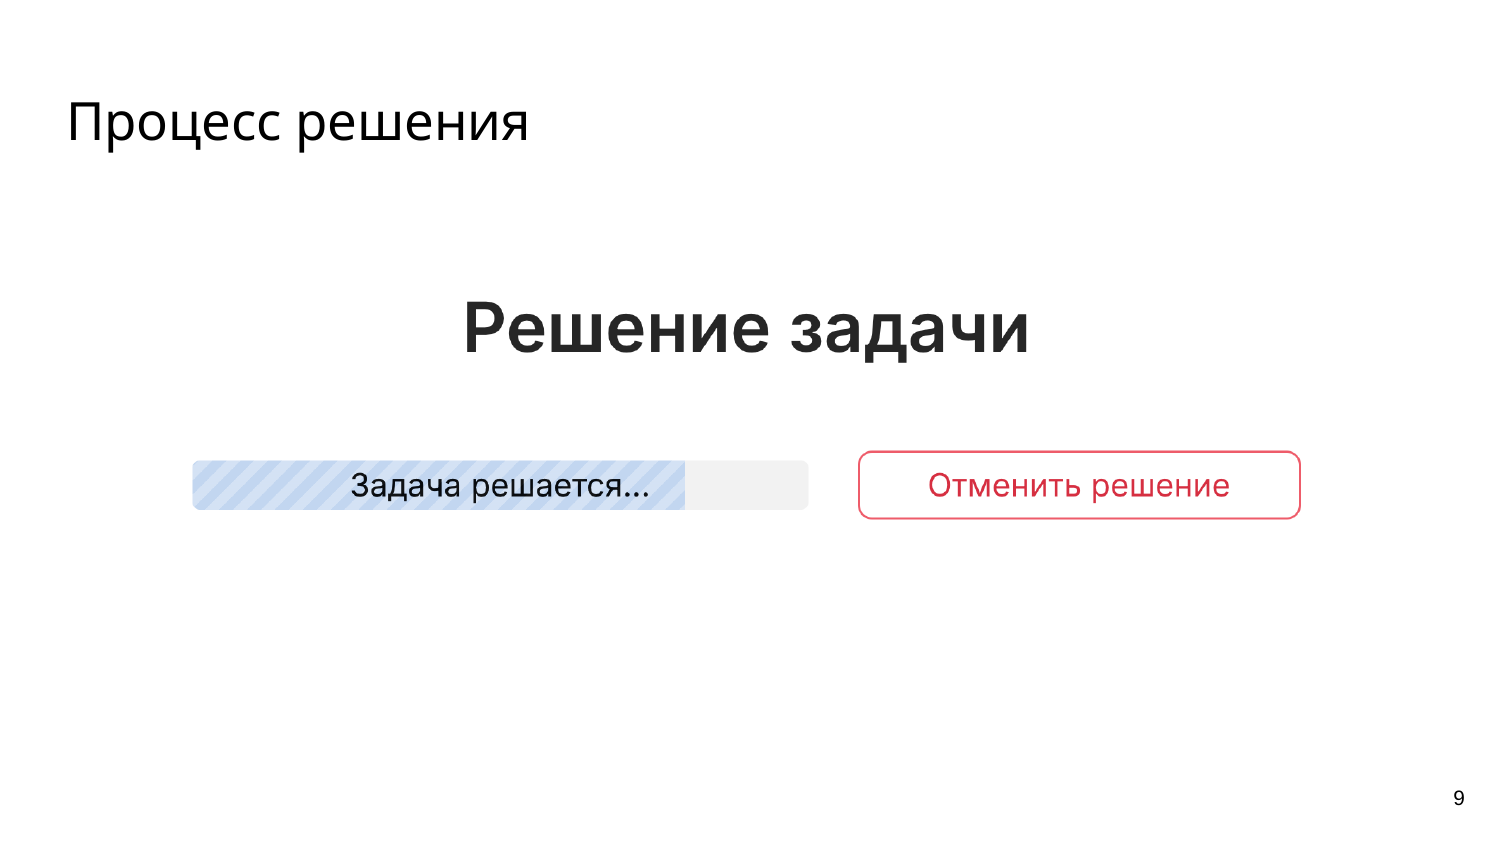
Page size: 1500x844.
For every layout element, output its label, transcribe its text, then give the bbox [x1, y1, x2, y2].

slide_number 9 [1389, 764, 1480, 830]
title Процесс решения [51, 72, 1449, 167]
picture [112, 249, 1388, 594]
